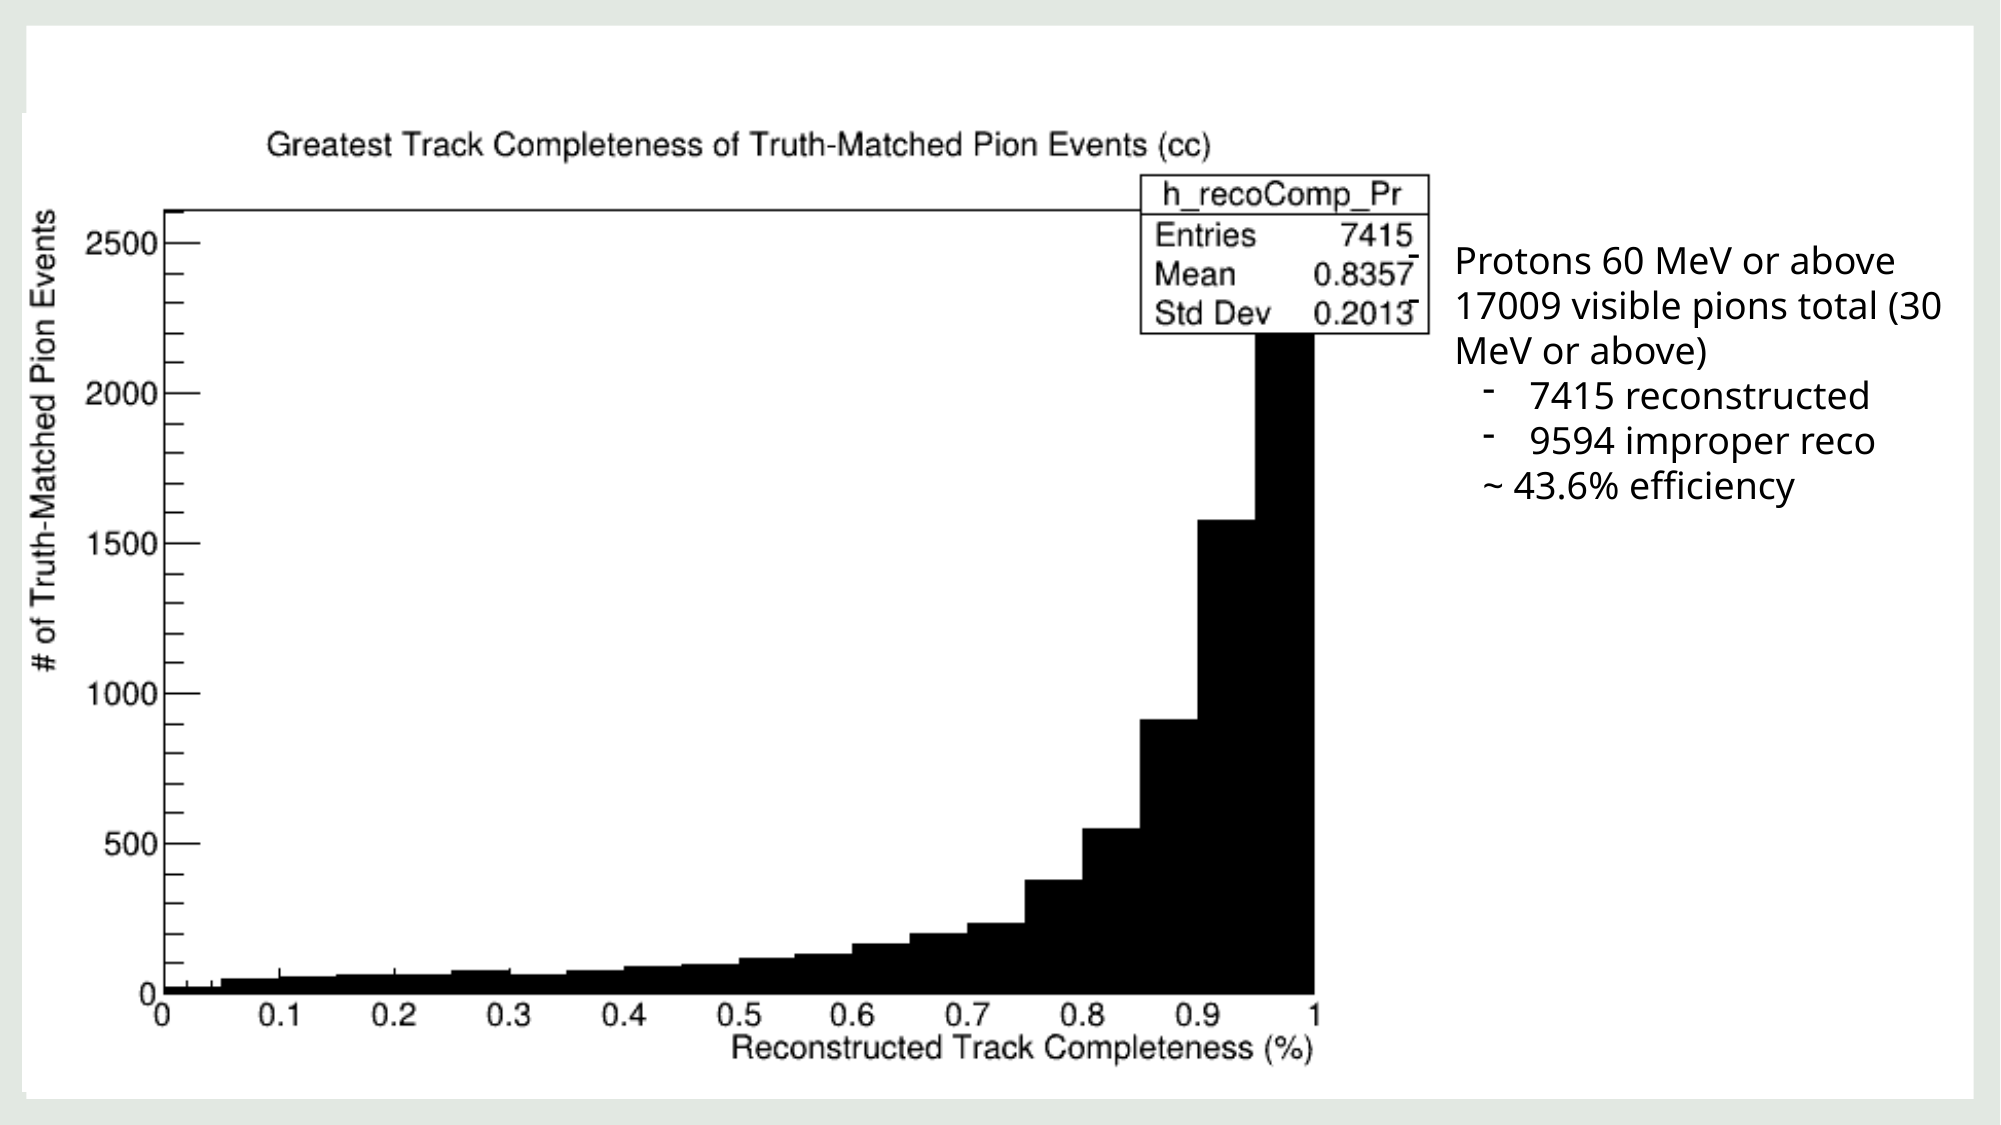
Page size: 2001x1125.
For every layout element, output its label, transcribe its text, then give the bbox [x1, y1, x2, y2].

picture [22, 113, 1457, 1092]
text_box Protons 60 MeV or above 17009 visible pions total (30 MeV or above) 7415 reconstructed 9594 improper reco ~ 43.6% efficiency [1457, 229, 1961, 604]
